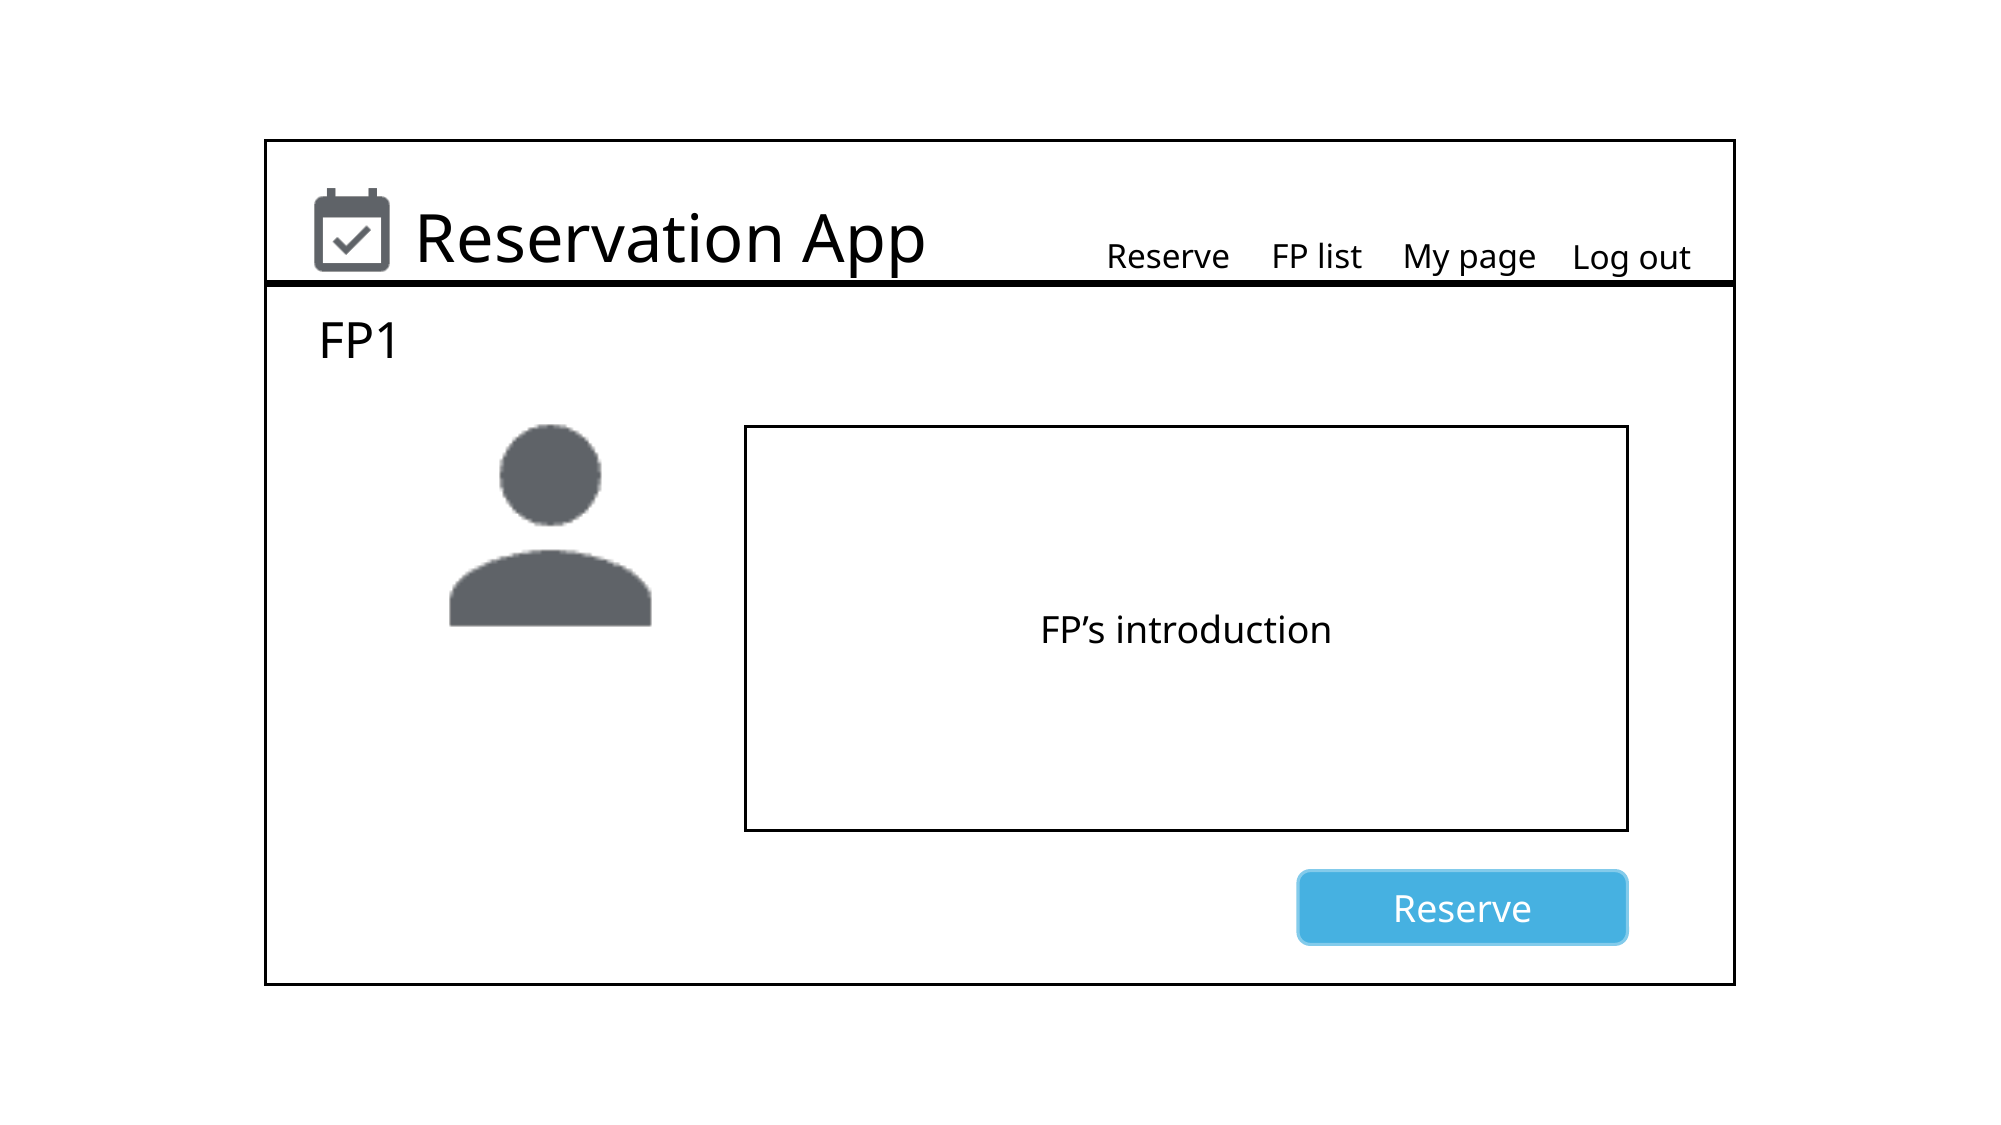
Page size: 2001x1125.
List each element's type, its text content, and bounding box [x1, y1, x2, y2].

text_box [1090, 227, 1716, 286]
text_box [301, 183, 942, 282]
text_box FP1 [303, 300, 419, 376]
picture [401, 376, 703, 678]
text_box FP’s introduction [744, 425, 1629, 832]
text_box [264, 139, 1736, 986]
text_box Reserve [1296, 869, 1630, 946]
